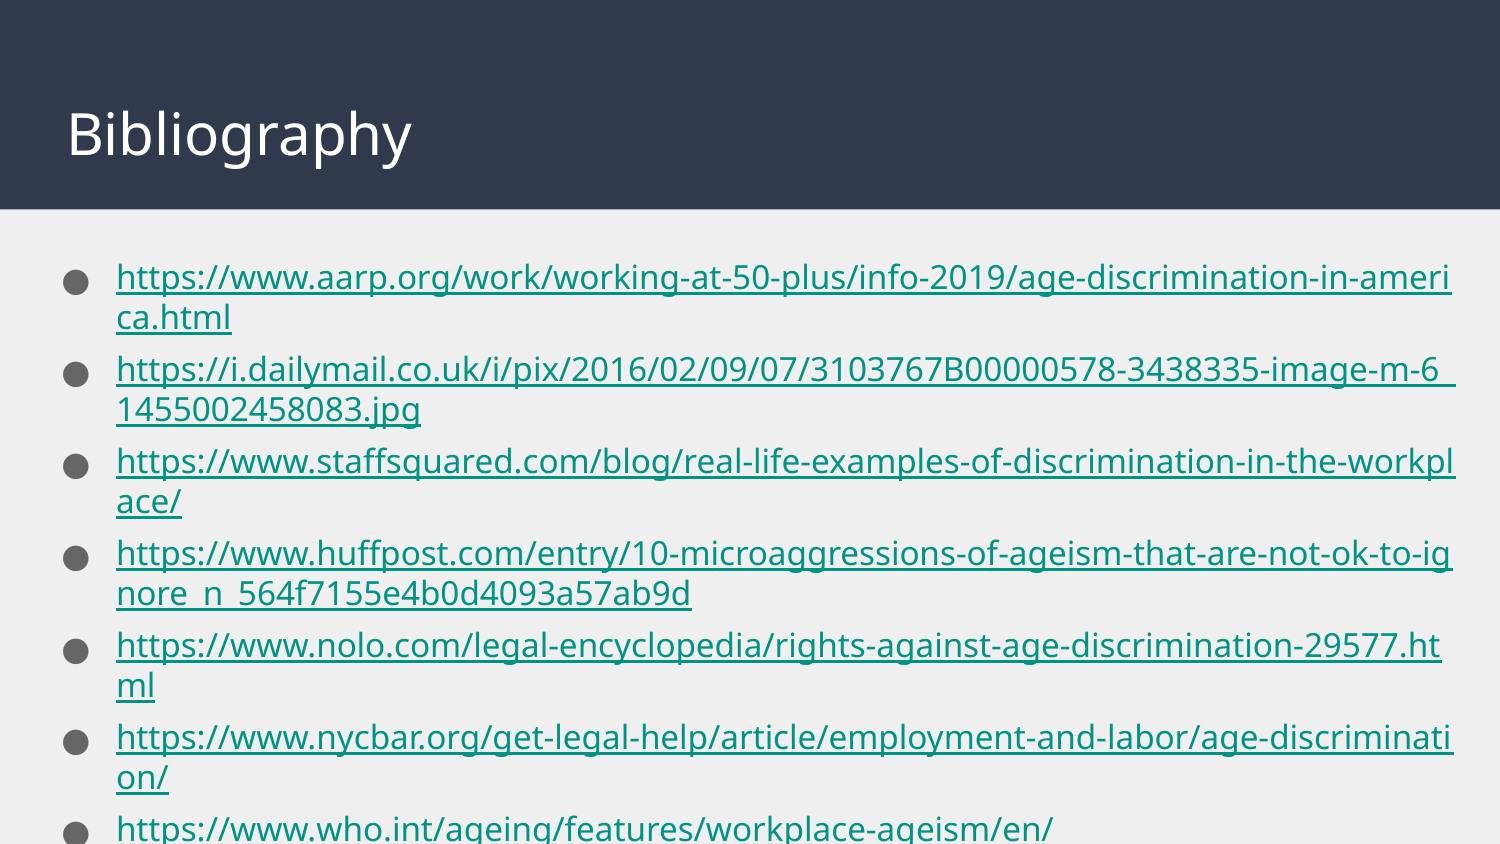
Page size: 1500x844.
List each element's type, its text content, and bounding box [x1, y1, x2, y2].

list https://www.aarp.org/work/working-at-50-plus/info-2019/age-discrimination-in-america.html https://i.dailymail.co.uk/i/pix/2016/02/09/07/3103767B00000578-3438335-image-m-6_1455002458083.jpg https://www.staffsquared.com/blog/real-life-examples-of-discrimination-in-the-workplace/ https://www.huffpost.com/entry/10-microaggressions-of-ageism-that-are-not-ok-to-ignore_n_564f7155e4b0d4093a57ab9d https://www.nolo.com/legal-encyclopedia/rights-against-age-discrimination-29577.html https://www.nycbar.org/get-legal-help/article/employment-and-labor/age-discrimination/ https://www.who.int/ageing/features/workplace-ageism/en/ [26, 234, 1483, 822]
title Bibliography [51, 82, 1449, 185]
